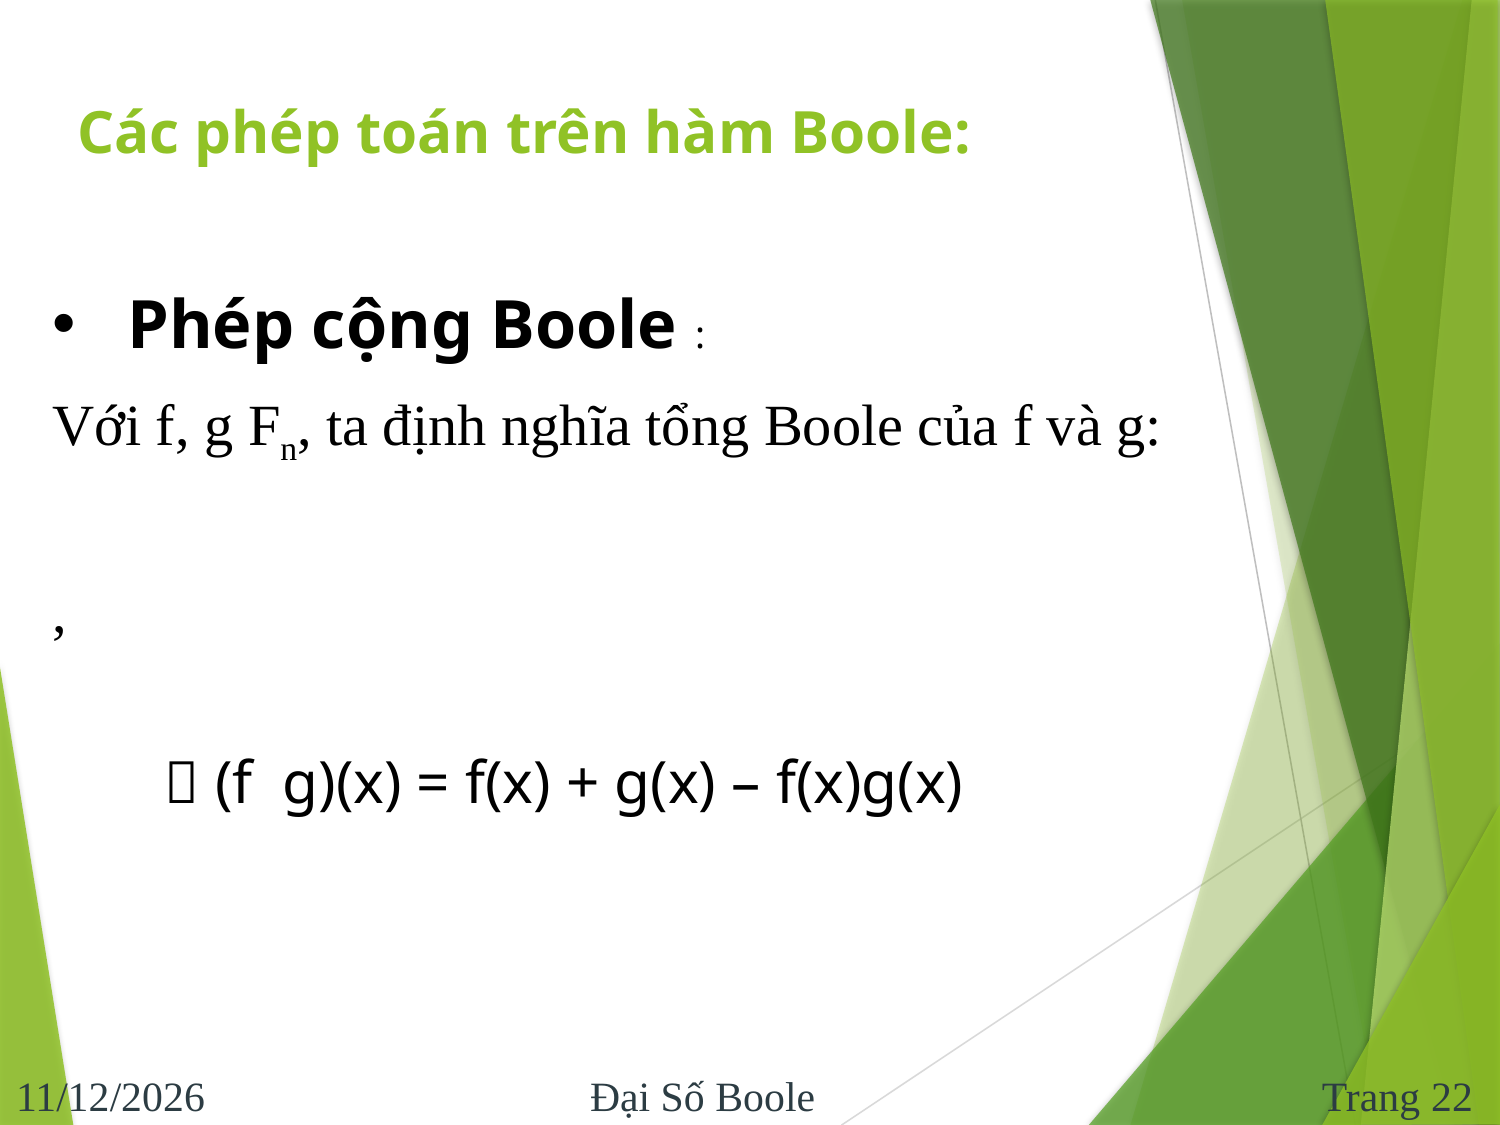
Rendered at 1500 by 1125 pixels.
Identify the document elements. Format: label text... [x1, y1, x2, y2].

footer Đại Số Boole [575, 1065, 864, 1125]
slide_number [0, 1065, 221, 1125]
slide_number Trang 22 [1299, 1065, 1488, 1125]
text_box Các phép toán trên hàm Boole: [62, 87, 1238, 173]
